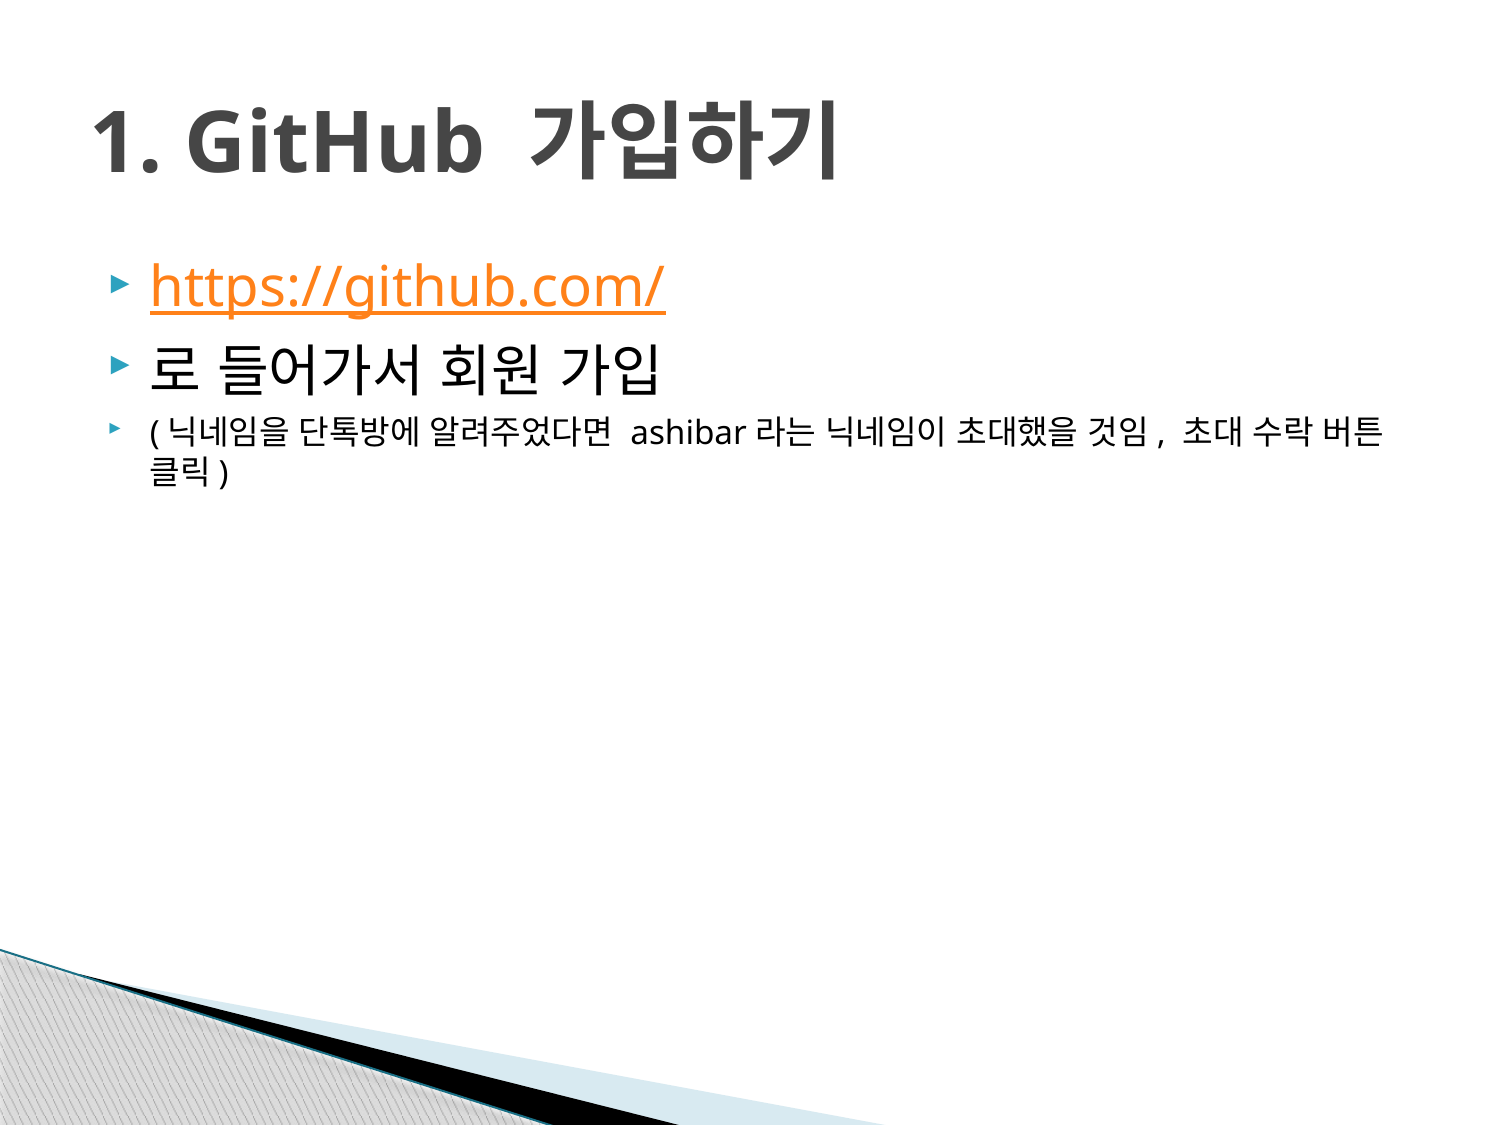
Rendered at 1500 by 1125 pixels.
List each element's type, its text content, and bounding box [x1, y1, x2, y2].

list https://github.com/ 로 들어가서 회원 가입 (닉네임을 단톡방에 알려주었다면 ashibar라는 닉네임이 초대했을 것임, 초대 수락 버튼 클릭) [75, 243, 1425, 986]
title 1. GitHub 가입하기 [75, 45, 1425, 233]
